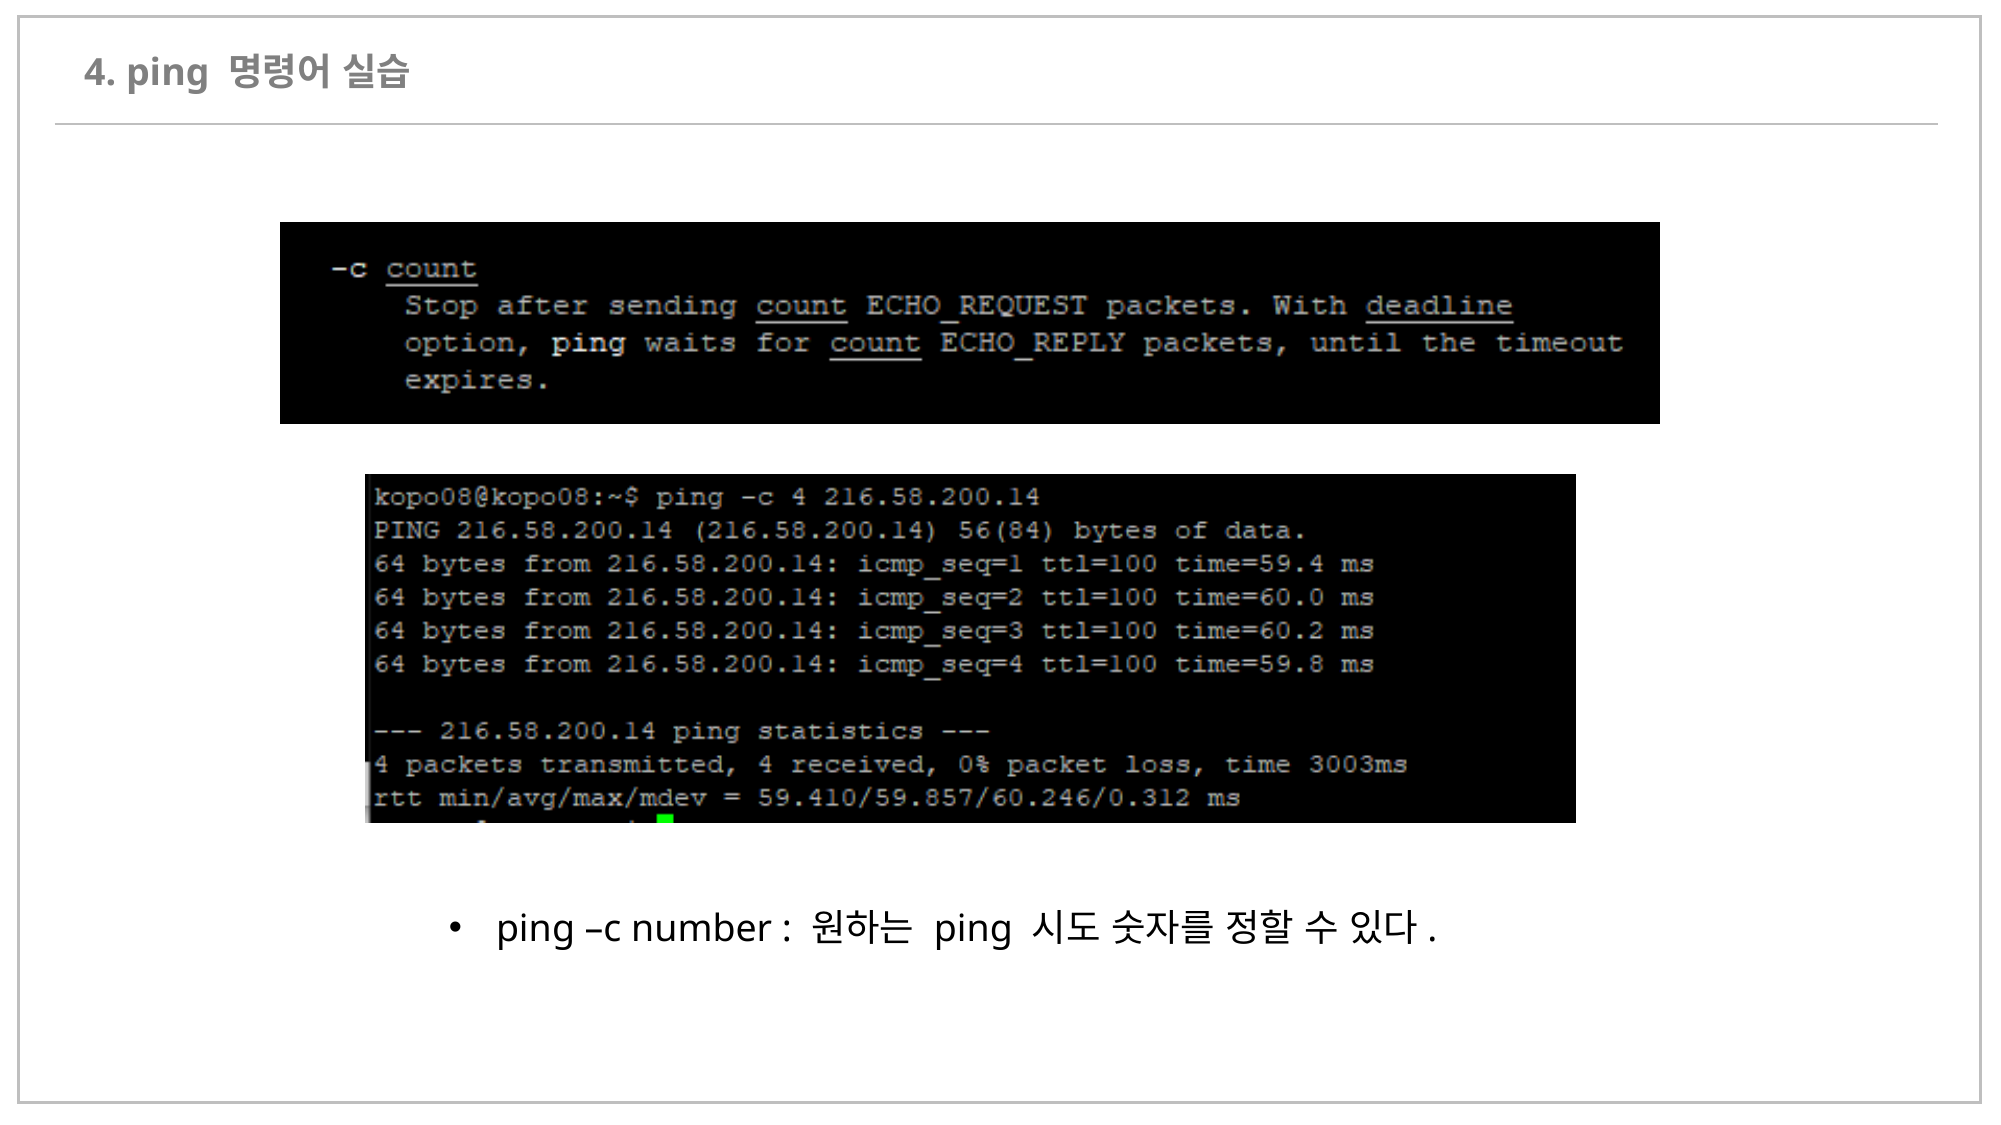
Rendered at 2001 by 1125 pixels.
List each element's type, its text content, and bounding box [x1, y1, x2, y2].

text_box 4. ping 명령어 실습 [69, 41, 427, 101]
picture [364, 474, 1576, 823]
text_box ping –c number : 원하는 ping 시도 숫자를 정할 수 있다. [434, 896, 1508, 957]
picture [280, 222, 1660, 424]
